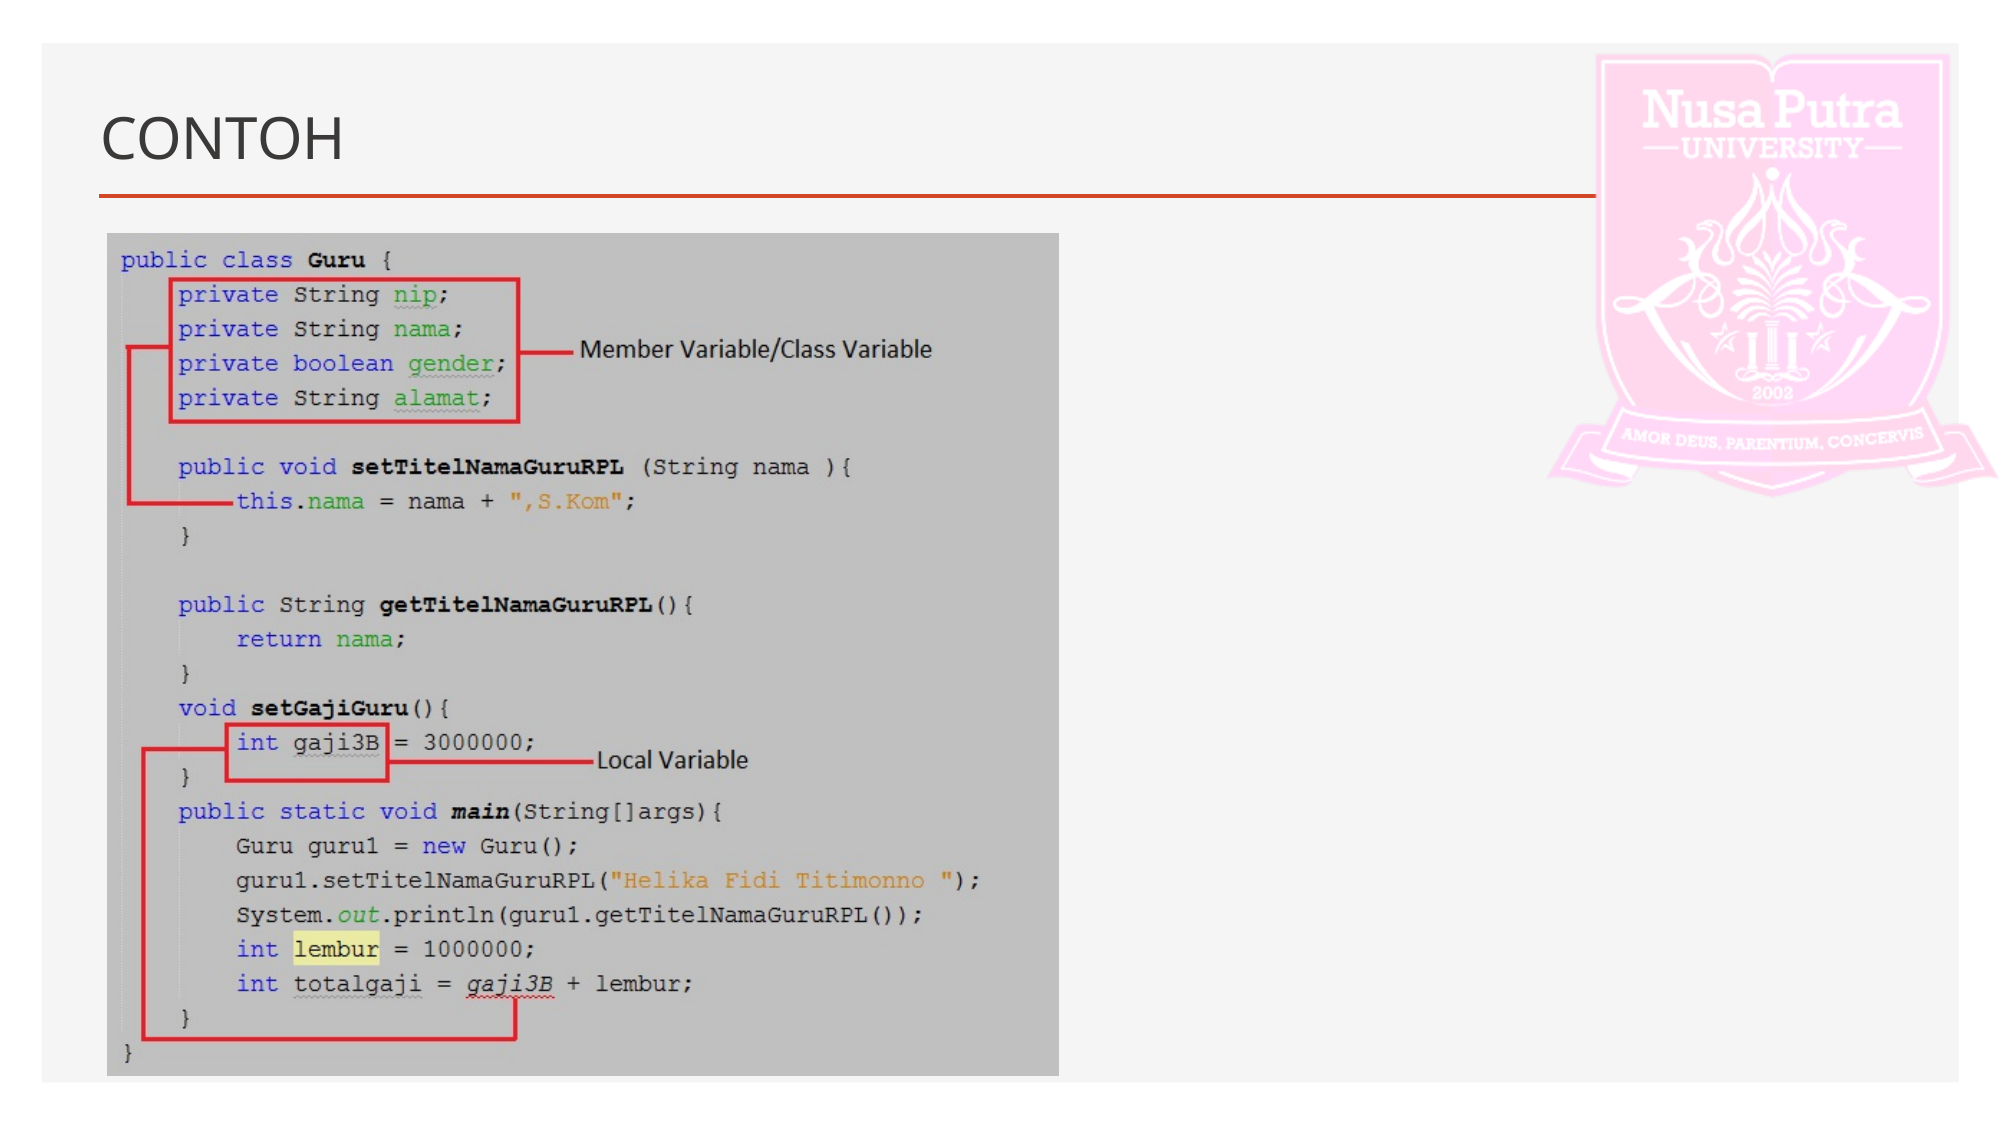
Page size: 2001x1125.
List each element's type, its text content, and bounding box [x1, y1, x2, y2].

picture [107, 233, 1059, 1076]
picture [1546, 52, 2000, 498]
title CONTOH [85, 73, 1355, 179]
